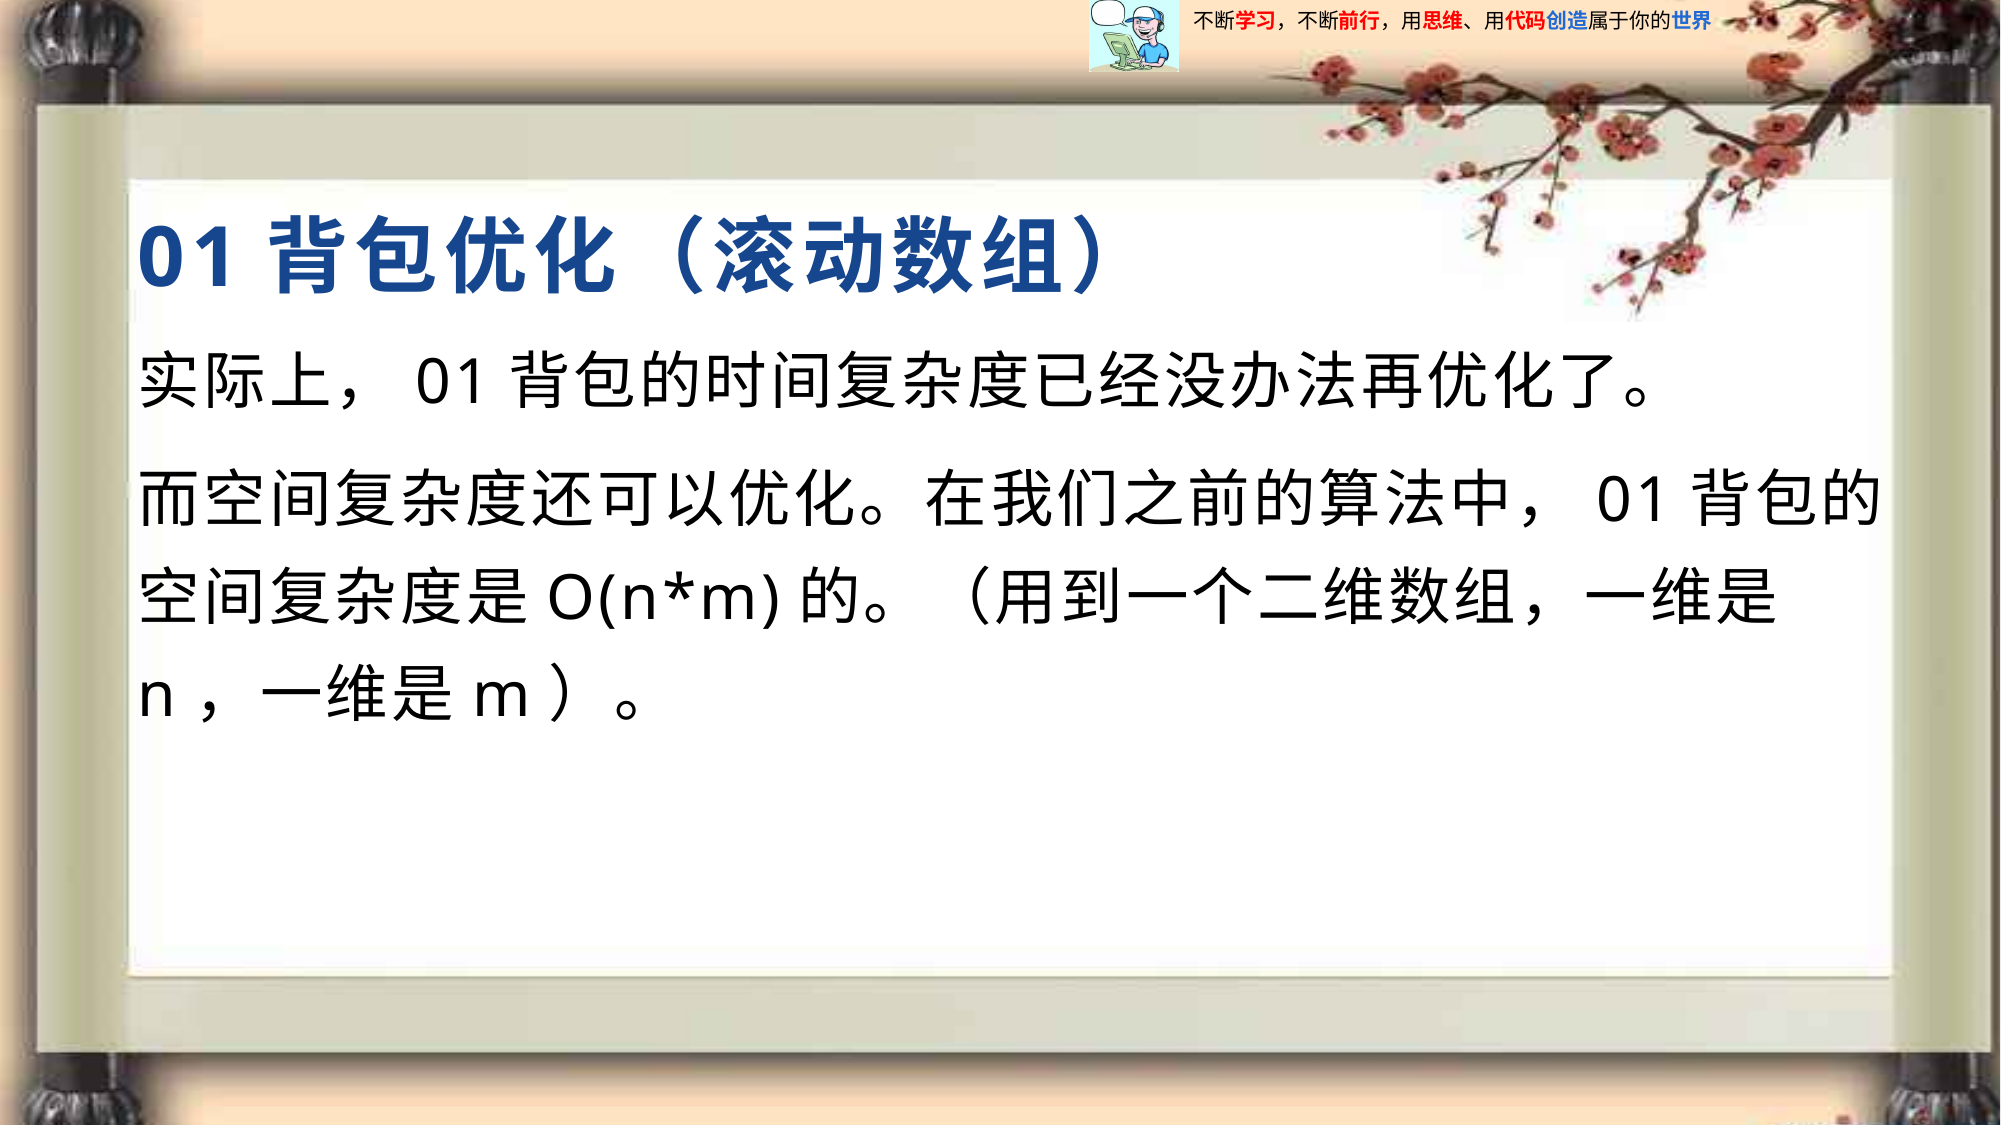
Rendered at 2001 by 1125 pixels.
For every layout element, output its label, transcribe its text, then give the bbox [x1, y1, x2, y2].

list 实际上，01背包的时间复杂度已经没办法再优化了。 而空间复杂度还可以优化。在我们之前的算法中，01背包的空间复杂度是O(n*m)的。（用到一个二维数组，一维是n，一维是m）。 [123, 310, 1923, 1092]
title 01背包优化（滚动数组） [123, 195, 1923, 310]
picture [0, 0, 2001, 1125]
